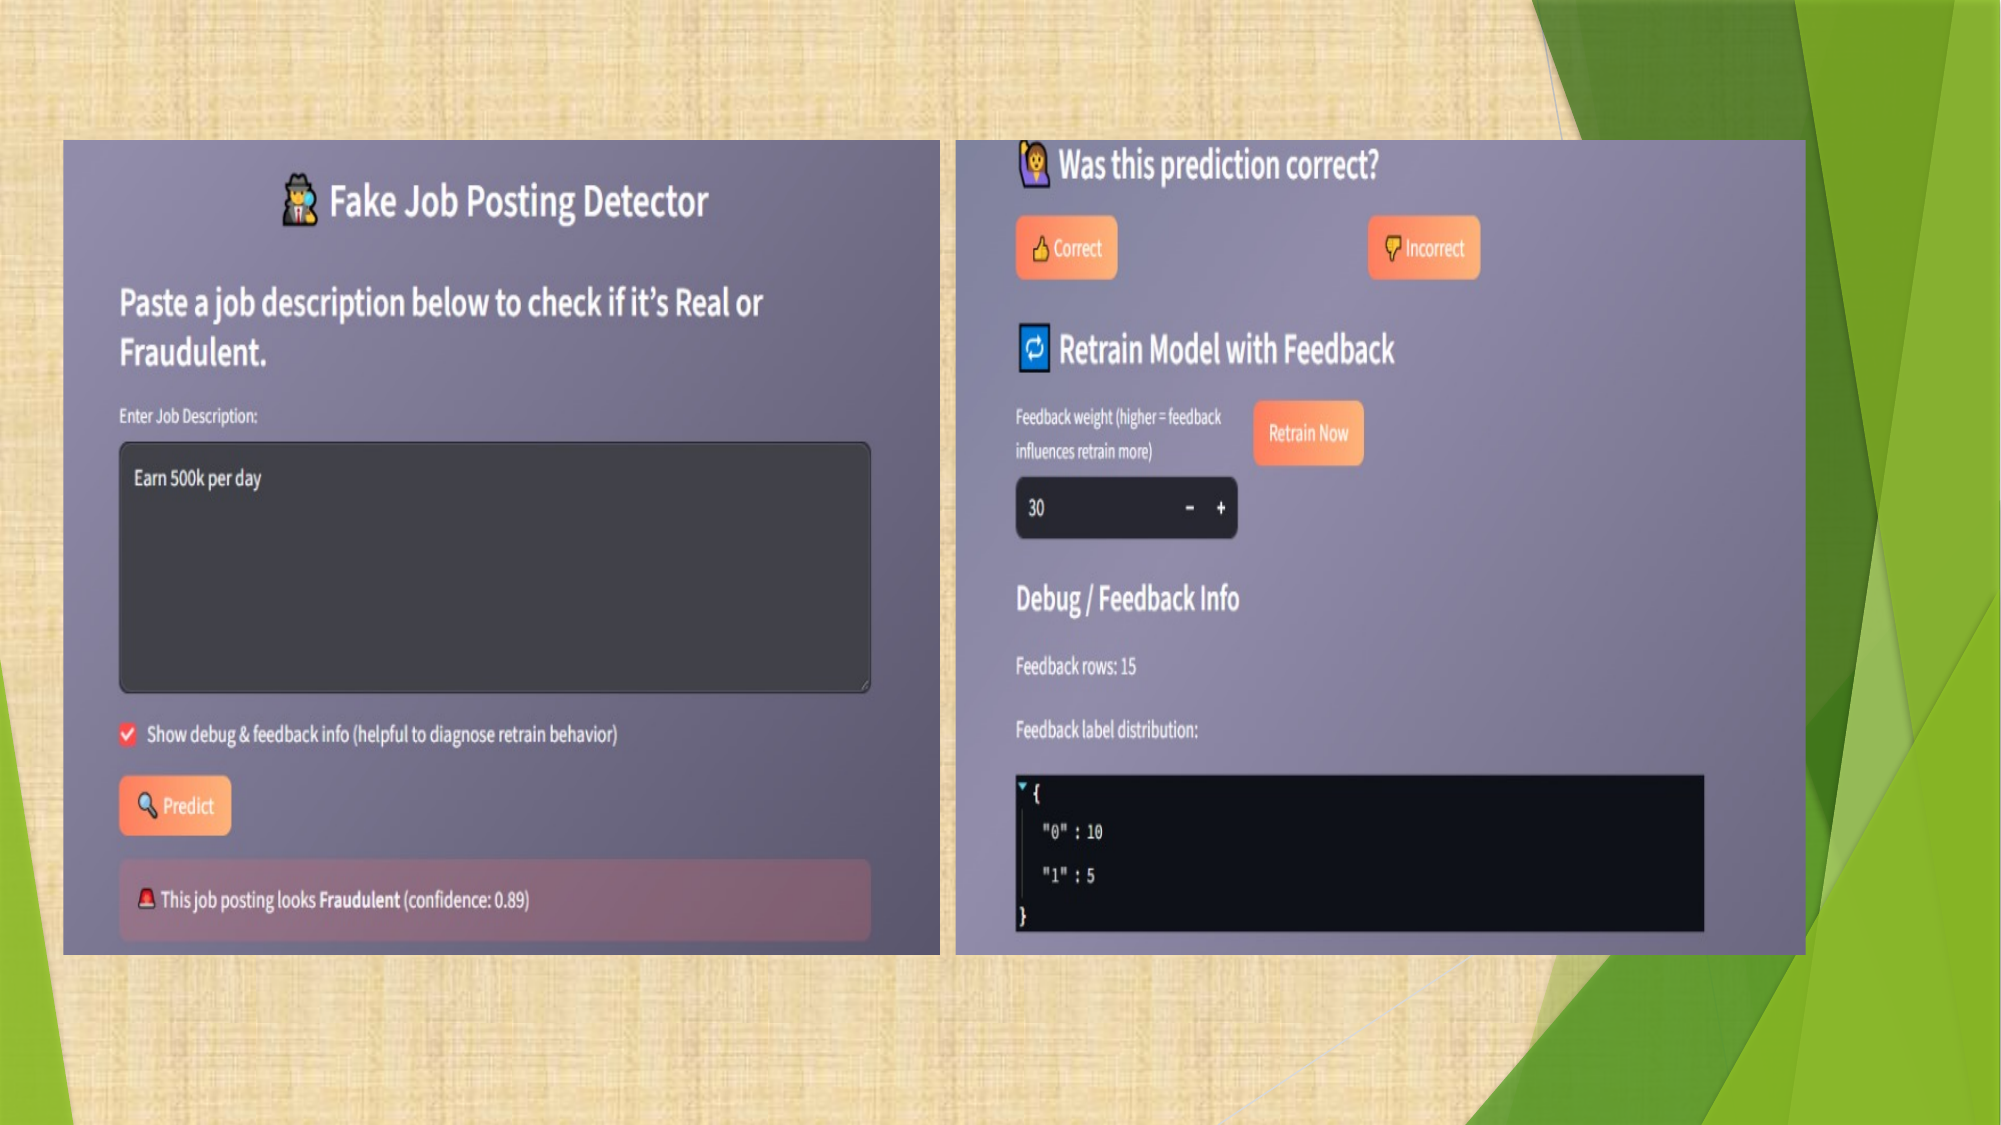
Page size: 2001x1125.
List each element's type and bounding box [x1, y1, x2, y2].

picture [62, 139, 941, 956]
picture [955, 139, 1807, 956]
